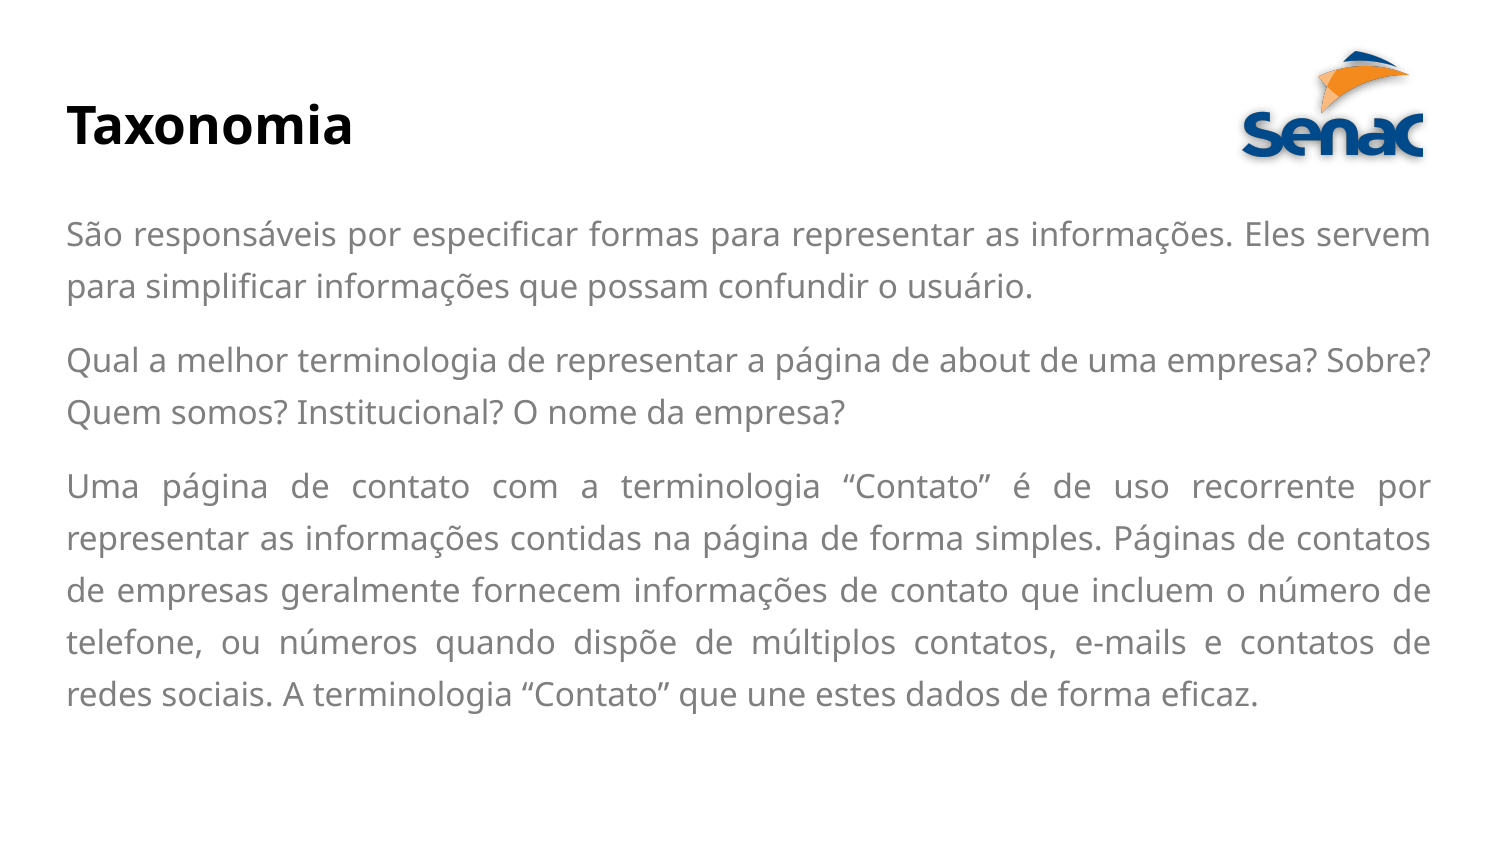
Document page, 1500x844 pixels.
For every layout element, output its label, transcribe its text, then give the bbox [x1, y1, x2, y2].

picture [1242, 50, 1423, 157]
title Taxonomia [51, 72, 1243, 176]
list São responsáveis por especificar formas para representar as informações. Eles servem para simplificar informações que possam confundir o usuário. Qual a melhor terminologia de representar a página de about de uma empresa? Sobre? Quem somos? Institucional? O nome da empresa? Uma página de contato com a terminologia “Contato” é de uso recorrente por representar as informações contidas na página de forma simples. Páginas de contatos de empresas geralmente fornecem informações de contato que incluem o número de telefone, ou números quando dispõe de múltiplos contatos, e-mails e contatos de redes sociais. A terminologia “Contato” que une estes dados de forma eficaz. [51, 189, 1449, 750]
